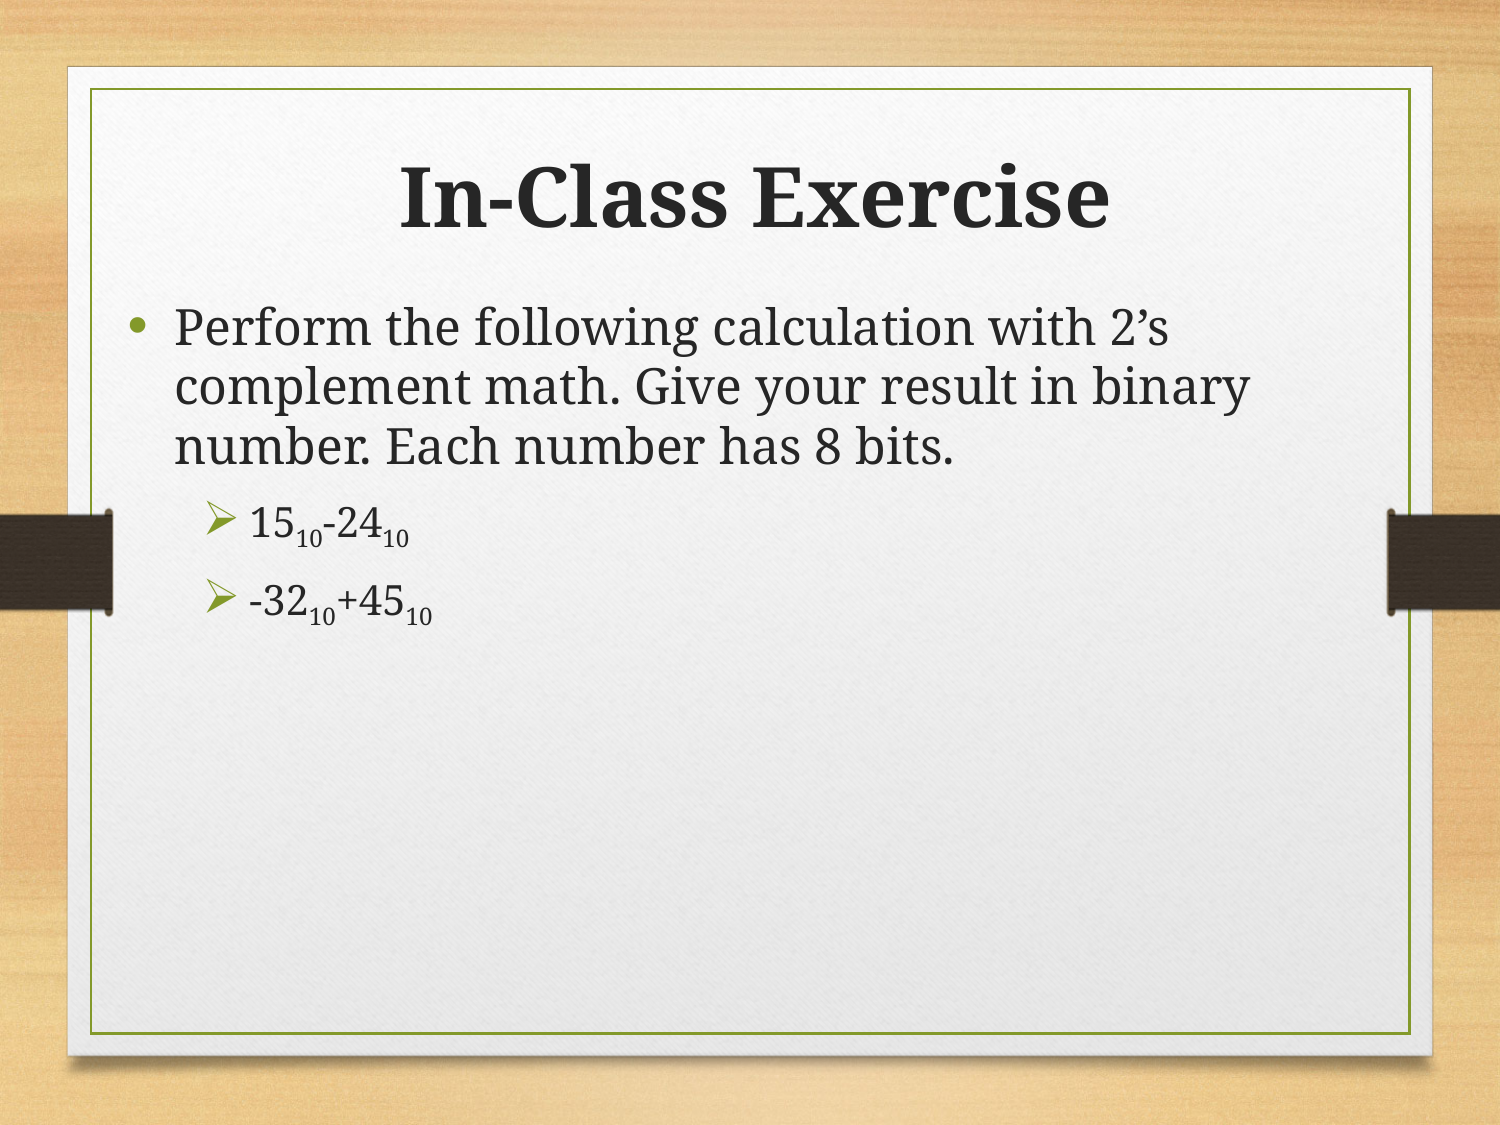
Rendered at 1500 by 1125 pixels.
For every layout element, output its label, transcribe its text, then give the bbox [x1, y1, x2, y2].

picture [0, 0, 1500, 1125]
title In-Class Exercise [99, 87, 1413, 302]
list Perform the following calculation with 2’s complement math. Give your result in binary number. Each number has 8 bits. 1510-2410 -3210+4510 [112, 287, 1388, 853]
